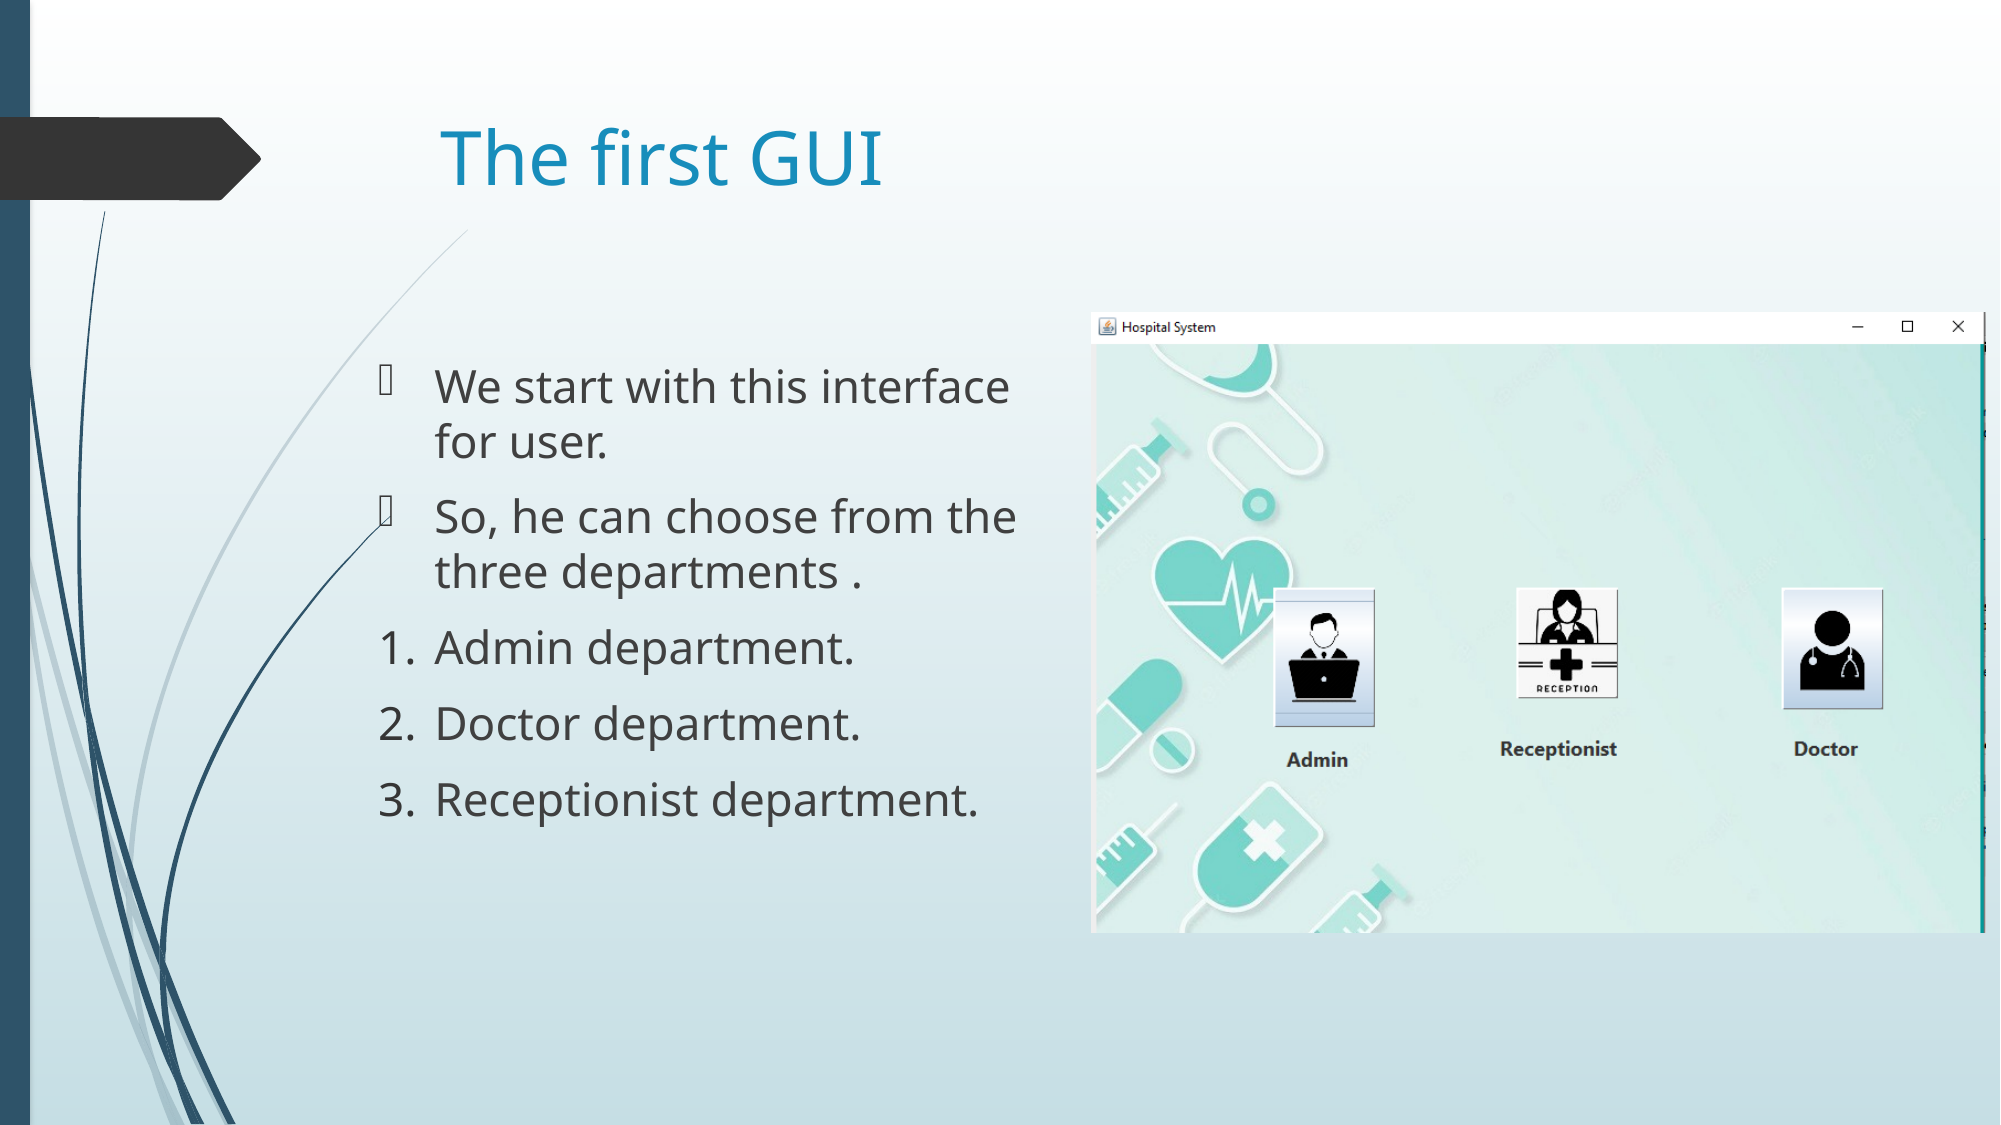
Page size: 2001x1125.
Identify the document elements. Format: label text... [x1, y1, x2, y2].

list We start with this interface for user. So, he can choose from the three departments . Admin department. Doctor department. Receptionist department. [363, 350, 1070, 970]
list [1090, 312, 1987, 933]
title The first GUI [425, 102, 1888, 313]
